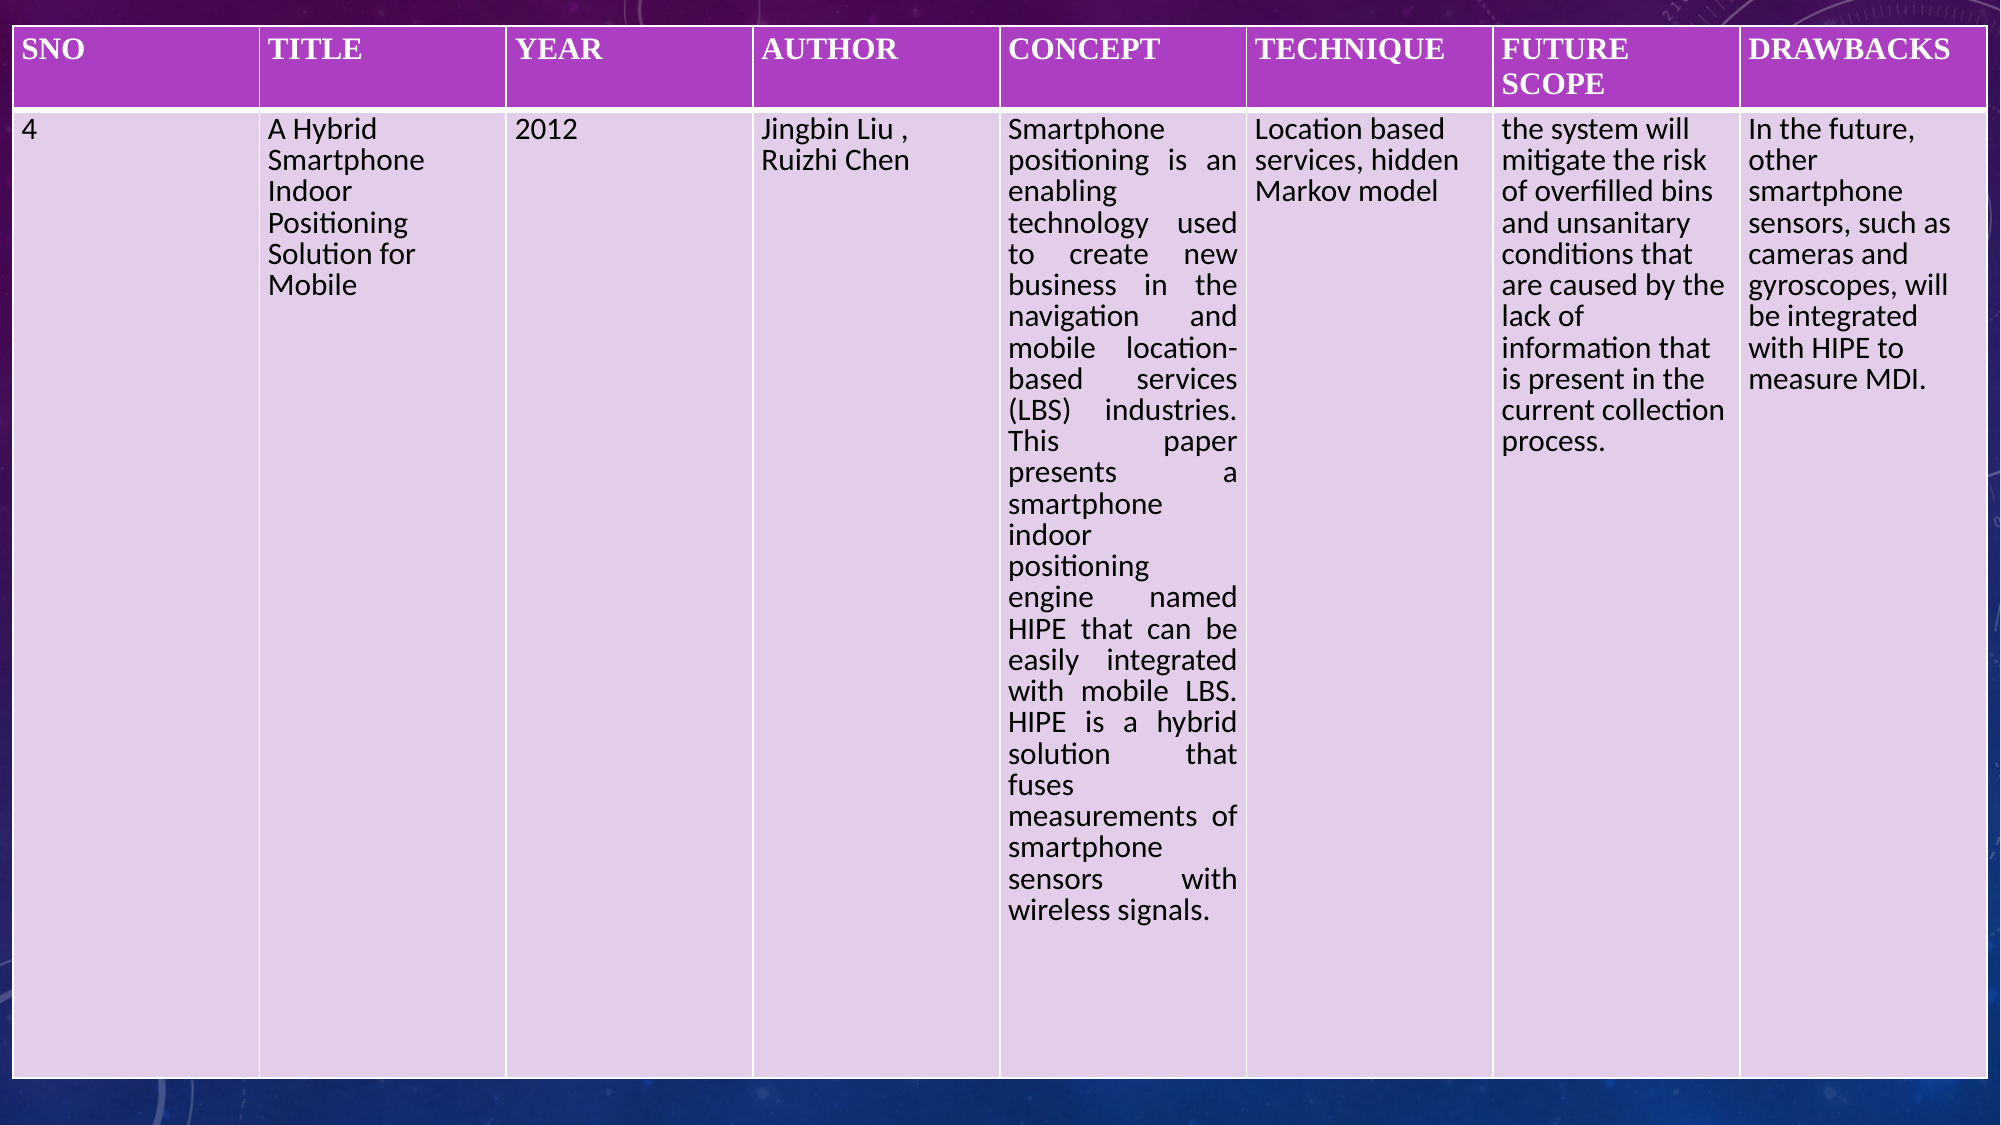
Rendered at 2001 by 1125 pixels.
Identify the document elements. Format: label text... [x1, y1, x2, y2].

table_header DRAWBACKS [1741, 27, 1986, 107]
table_cell 2012 [507, 113, 752, 1077]
table_cell Location based services, hidden Markov model [1247, 113, 1492, 1077]
table_cell In the future, other smartphone sensors, such as cameras and gyroscopes, will be integrated with HIPE to measure MDI. [1741, 113, 1986, 1077]
table_header CONCEPT [1001, 27, 1246, 107]
table_cell 4 [14, 113, 259, 1077]
table_header TECHNIQUE [1247, 27, 1492, 107]
table_cell A Hybrid Smartphone Indoor Positioning Solution for Mobile [260, 113, 505, 1077]
table_header SNO [14, 27, 259, 107]
table_header TITLE [260, 27, 505, 107]
picture [0, 0, 2001, 1125]
table_header AUTHOR [754, 27, 999, 107]
table_cell Smartphone positioning is an enabling technology used to create new business in the navigation and mobile location-based services (LBS) industries. This paper presents a smartphone indoor positioning engine named HIPE that can be easily integrated with mobile LBS. HIPE is a hybrid solution that fuses measurements of smartphone sensors with wireless signals. [1001, 113, 1246, 1077]
table_header YEAR [507, 27, 752, 107]
table_cell the system will mitigate the risk of overfilled bins and unsanitary conditions that are caused by the lack of information that is present in the current collection process. [1494, 113, 1739, 1077]
table_header FUTURE SCOPE [1494, 27, 1739, 107]
table_cell Jingbin Liu , Ruizhi Chen [754, 113, 999, 1077]
